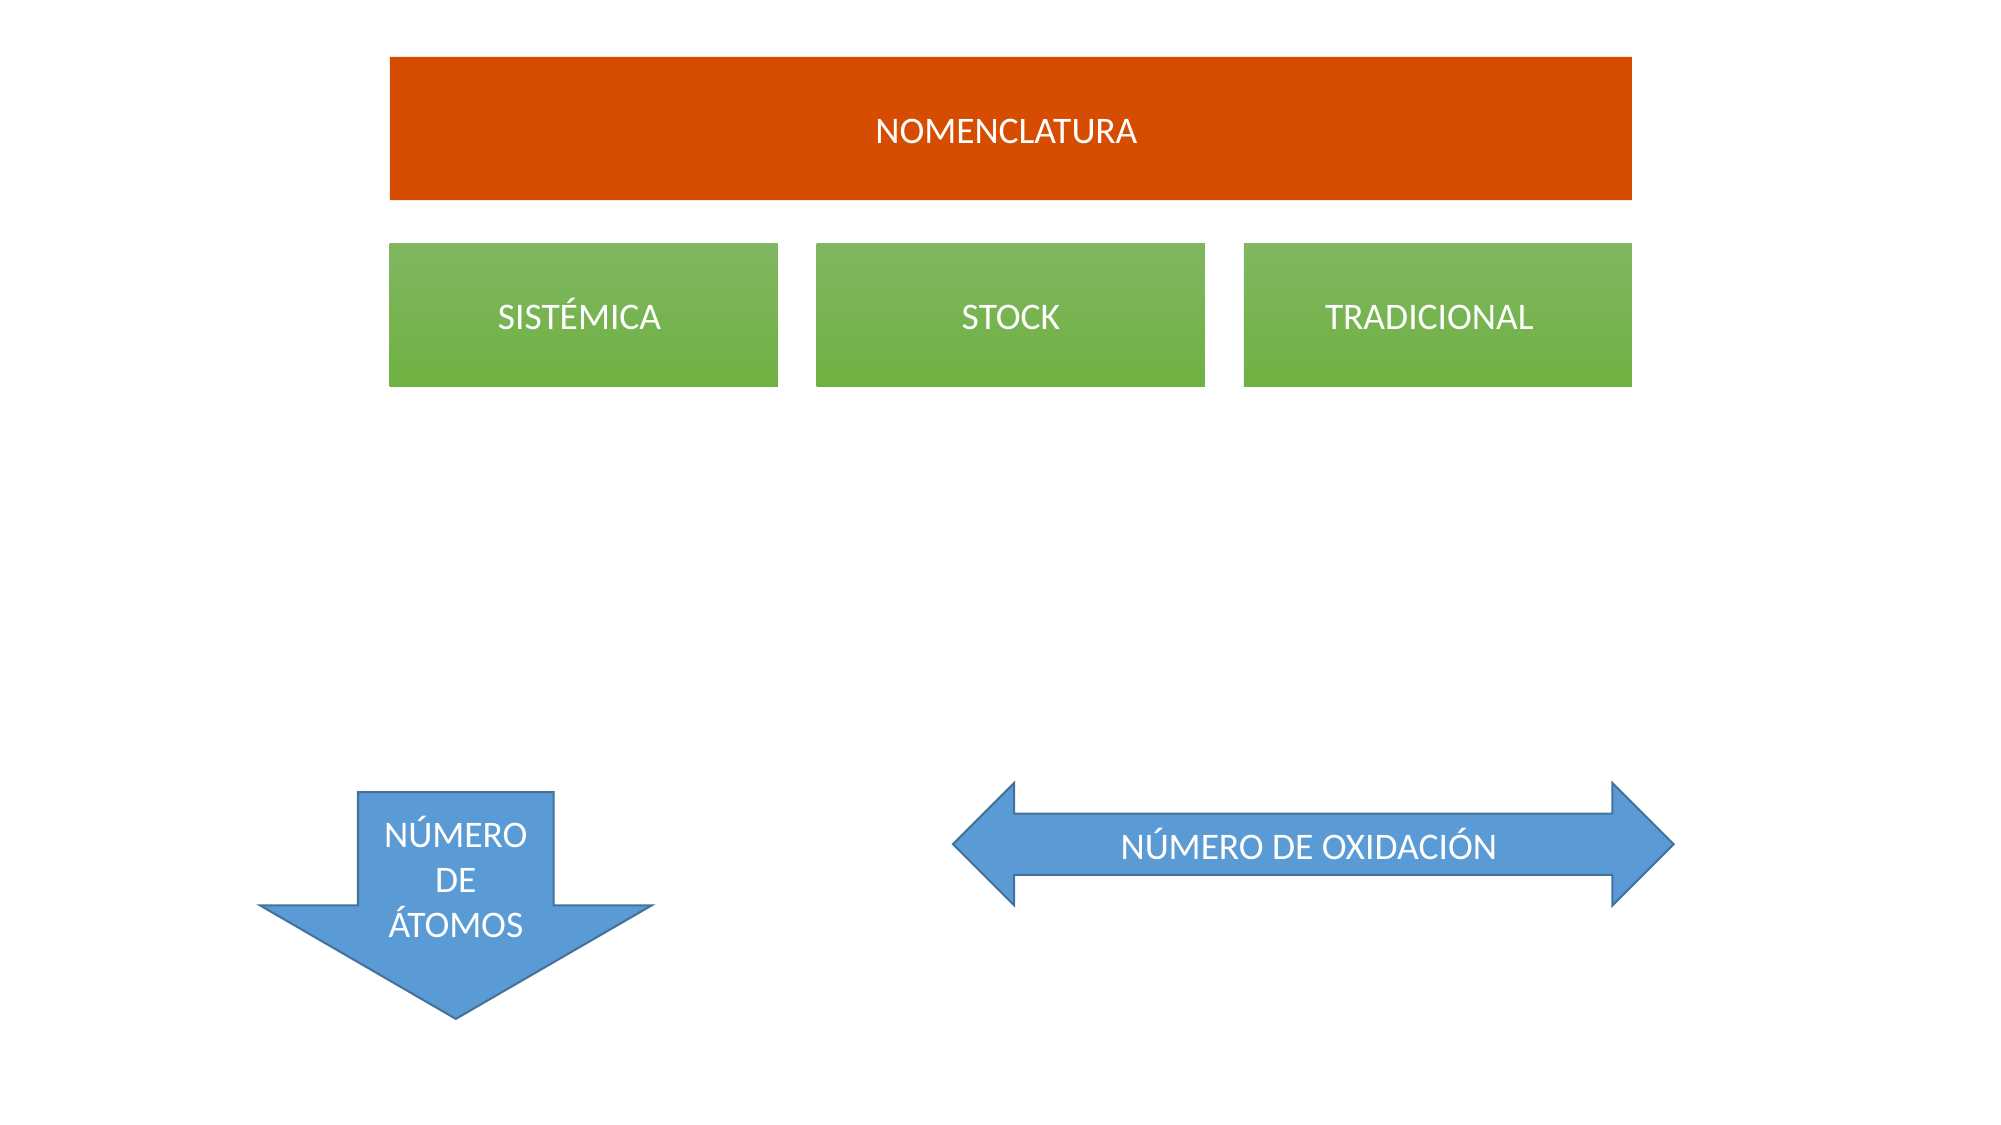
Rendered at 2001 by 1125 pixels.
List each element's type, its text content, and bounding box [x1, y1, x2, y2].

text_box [234, 56, 1788, 946]
text_box NÚMERO DE ÁTOMOS [328, 946, 584, 1021]
